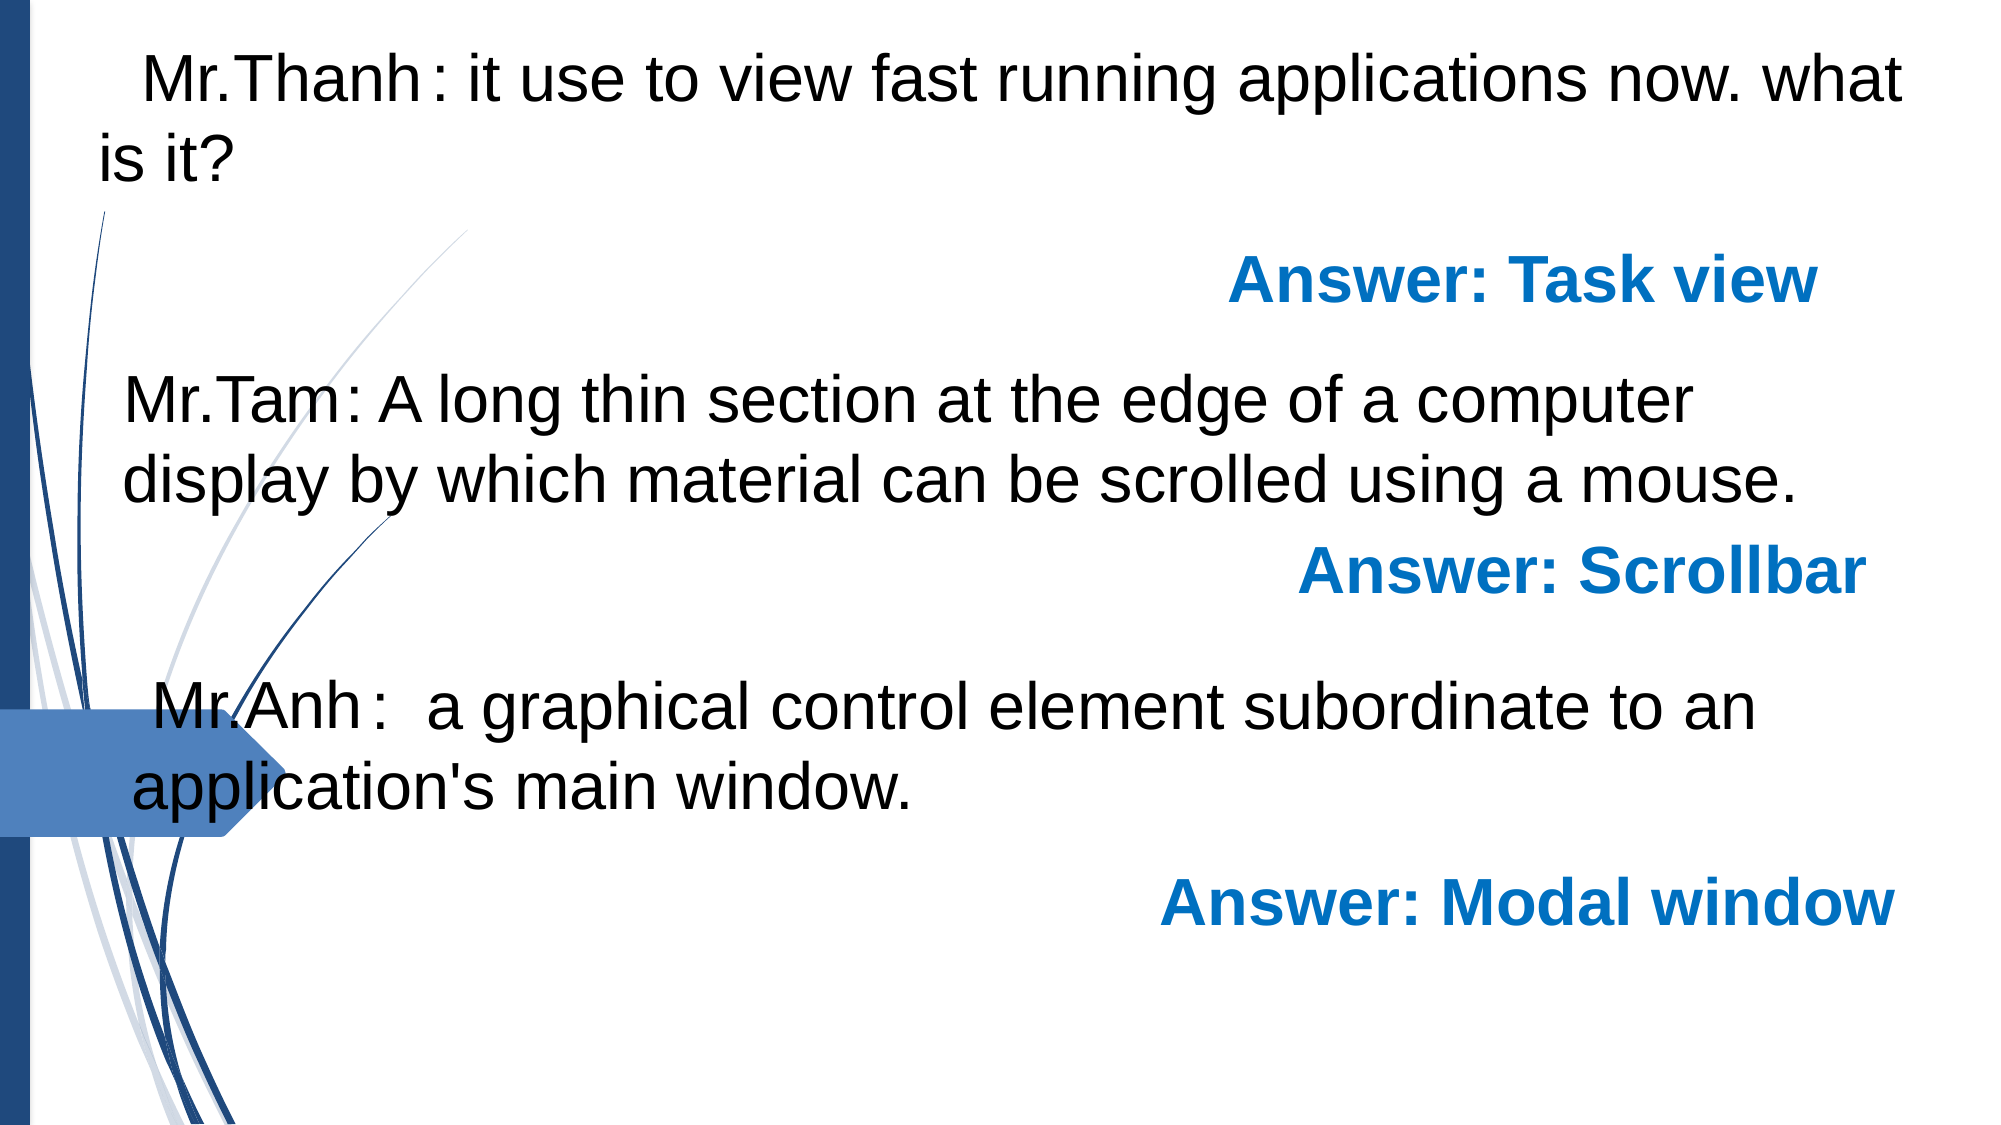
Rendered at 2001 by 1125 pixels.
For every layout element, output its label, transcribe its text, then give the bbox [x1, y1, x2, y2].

text_box : A long thin section at the edge of a computer display by which material can be scrolled using a mouse. [108, 348, 1892, 604]
text_box : it use to view fast running applications now. what is it? [83, 27, 1960, 203]
text_box Answer: Scrollbar [1282, 519, 1912, 659]
text_box Answer: Task view [1212, 228, 1969, 324]
text_box : a graphical control element subordinate to an application's main window. [116, 655, 1892, 911]
text_box Mr.Anh [136, 654, 435, 749]
text_box Mr.Thanh [126, 27, 446, 123]
text_box Answer: Modal window [1144, 851, 1943, 946]
text_box Mr.Tam [108, 348, 400, 443]
